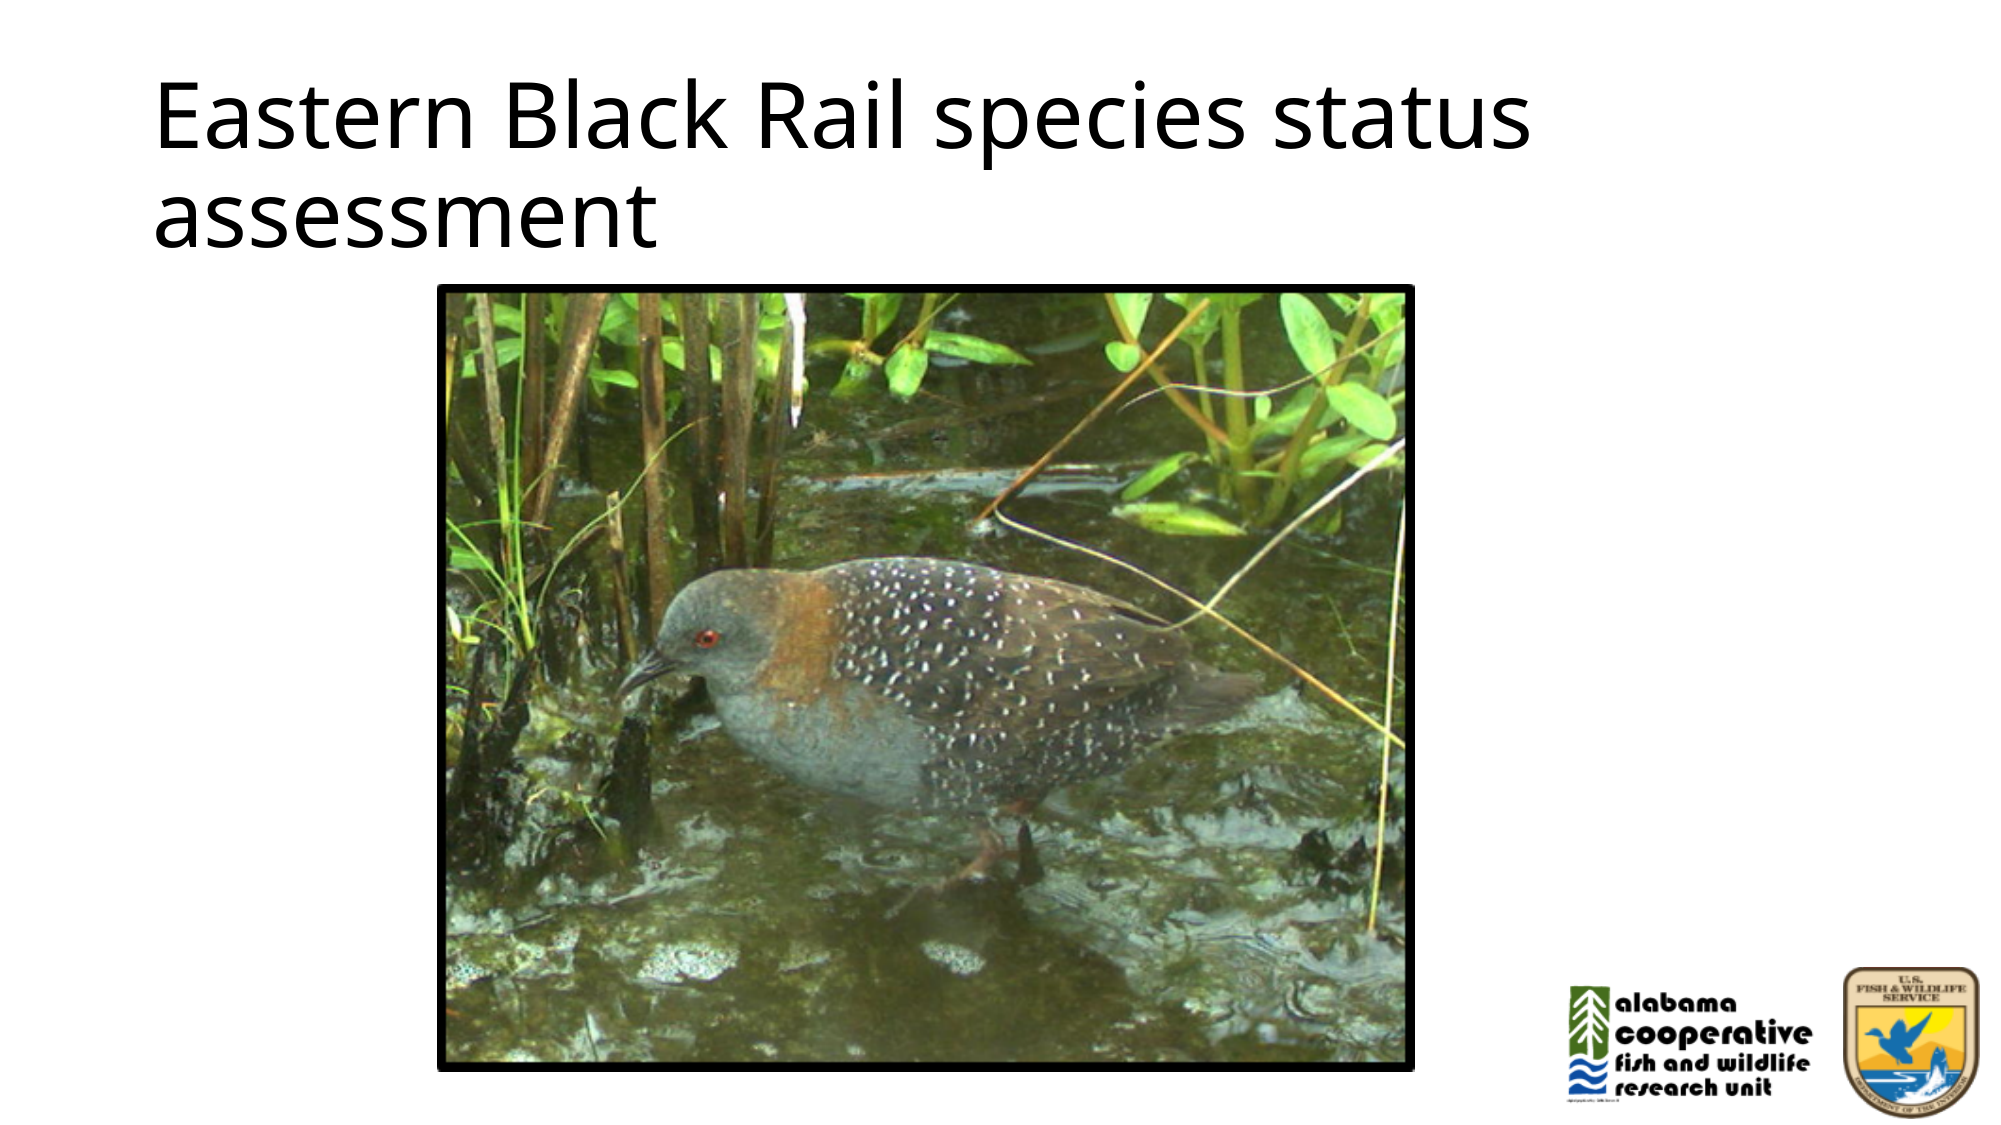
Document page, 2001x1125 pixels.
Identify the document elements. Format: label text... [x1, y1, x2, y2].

picture [1551, 973, 1834, 1119]
picture [437, 284, 1415, 1072]
picture [1842, 966, 1980, 1119]
title Eastern Black Rail species status assessment [137, 59, 1863, 278]
